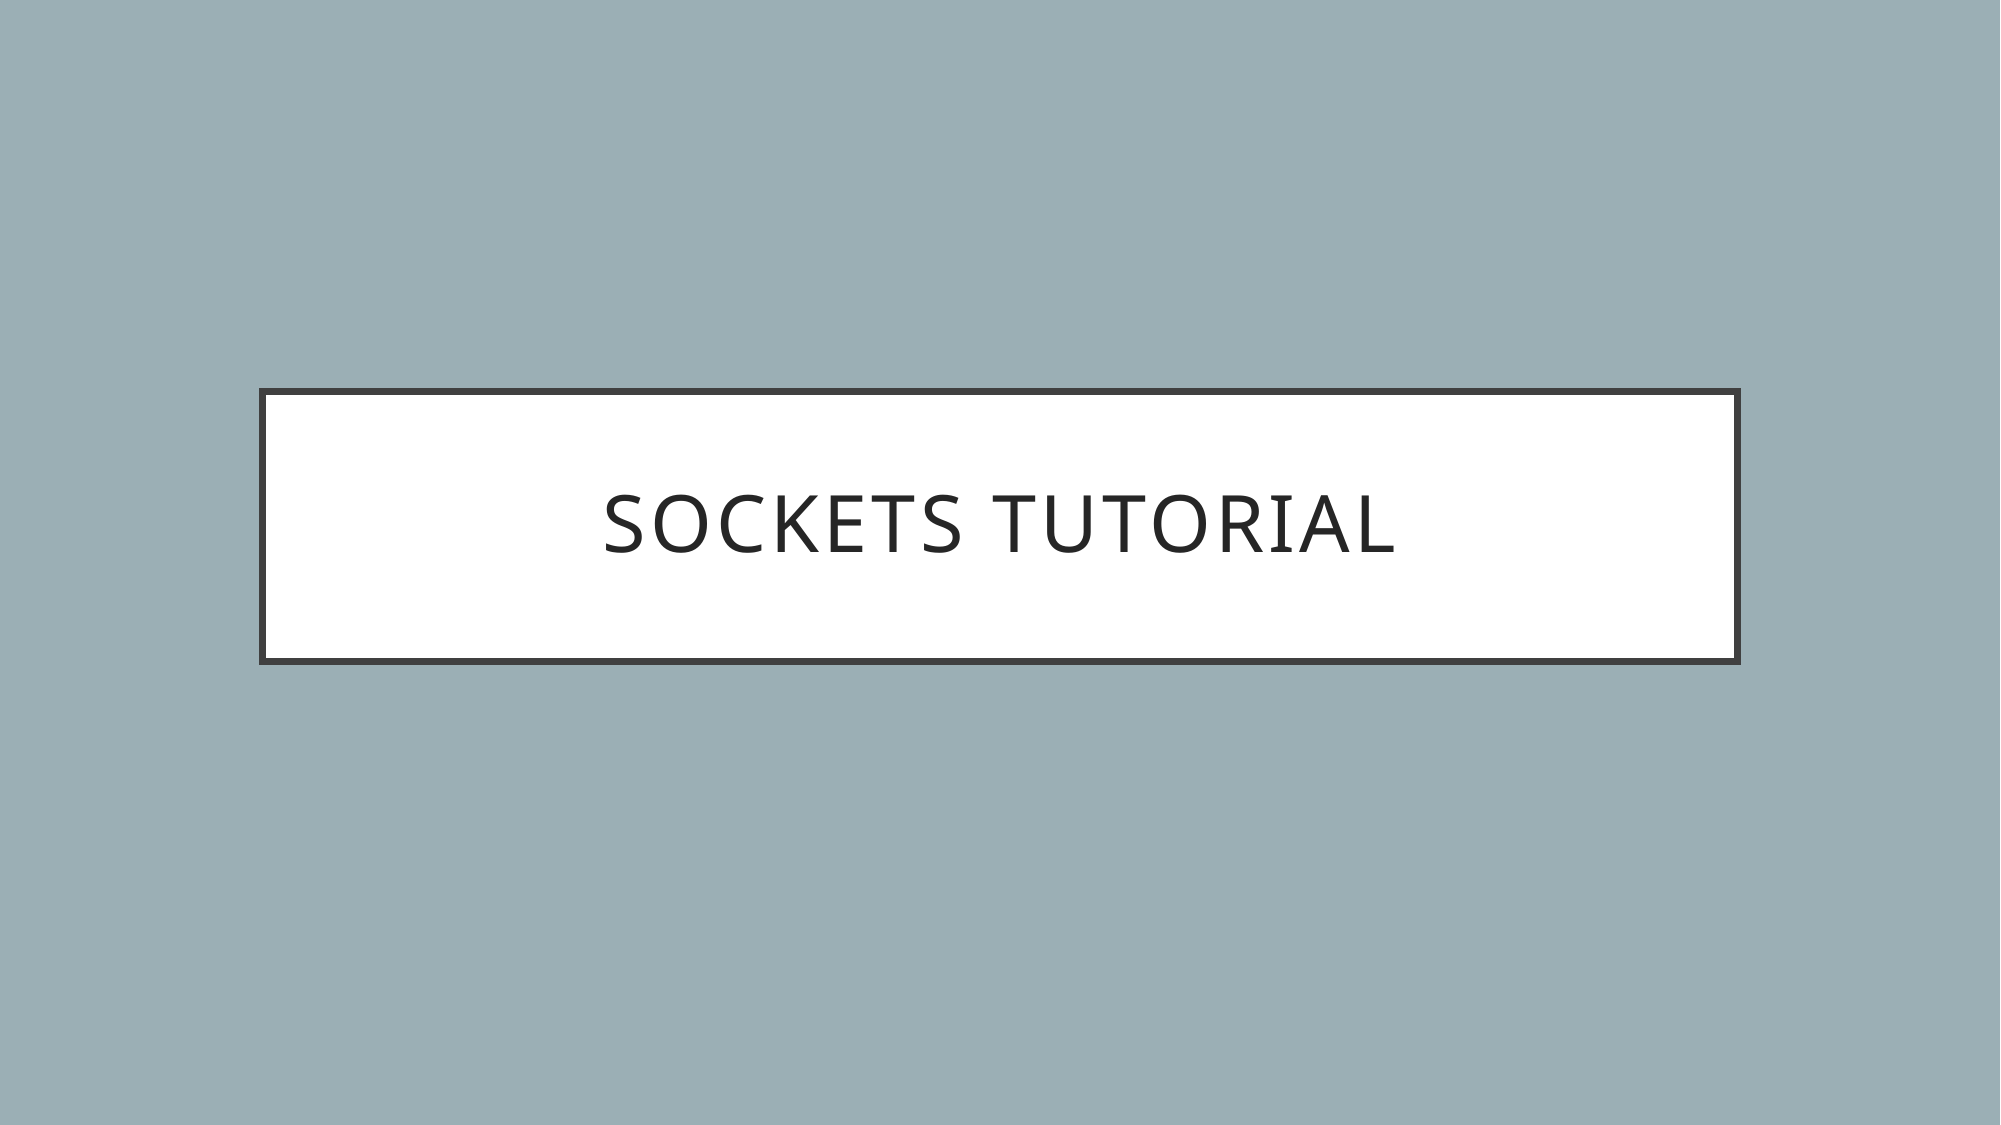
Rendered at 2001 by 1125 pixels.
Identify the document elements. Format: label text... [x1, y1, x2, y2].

title Sockets Tutorial [259, 388, 1741, 665]
